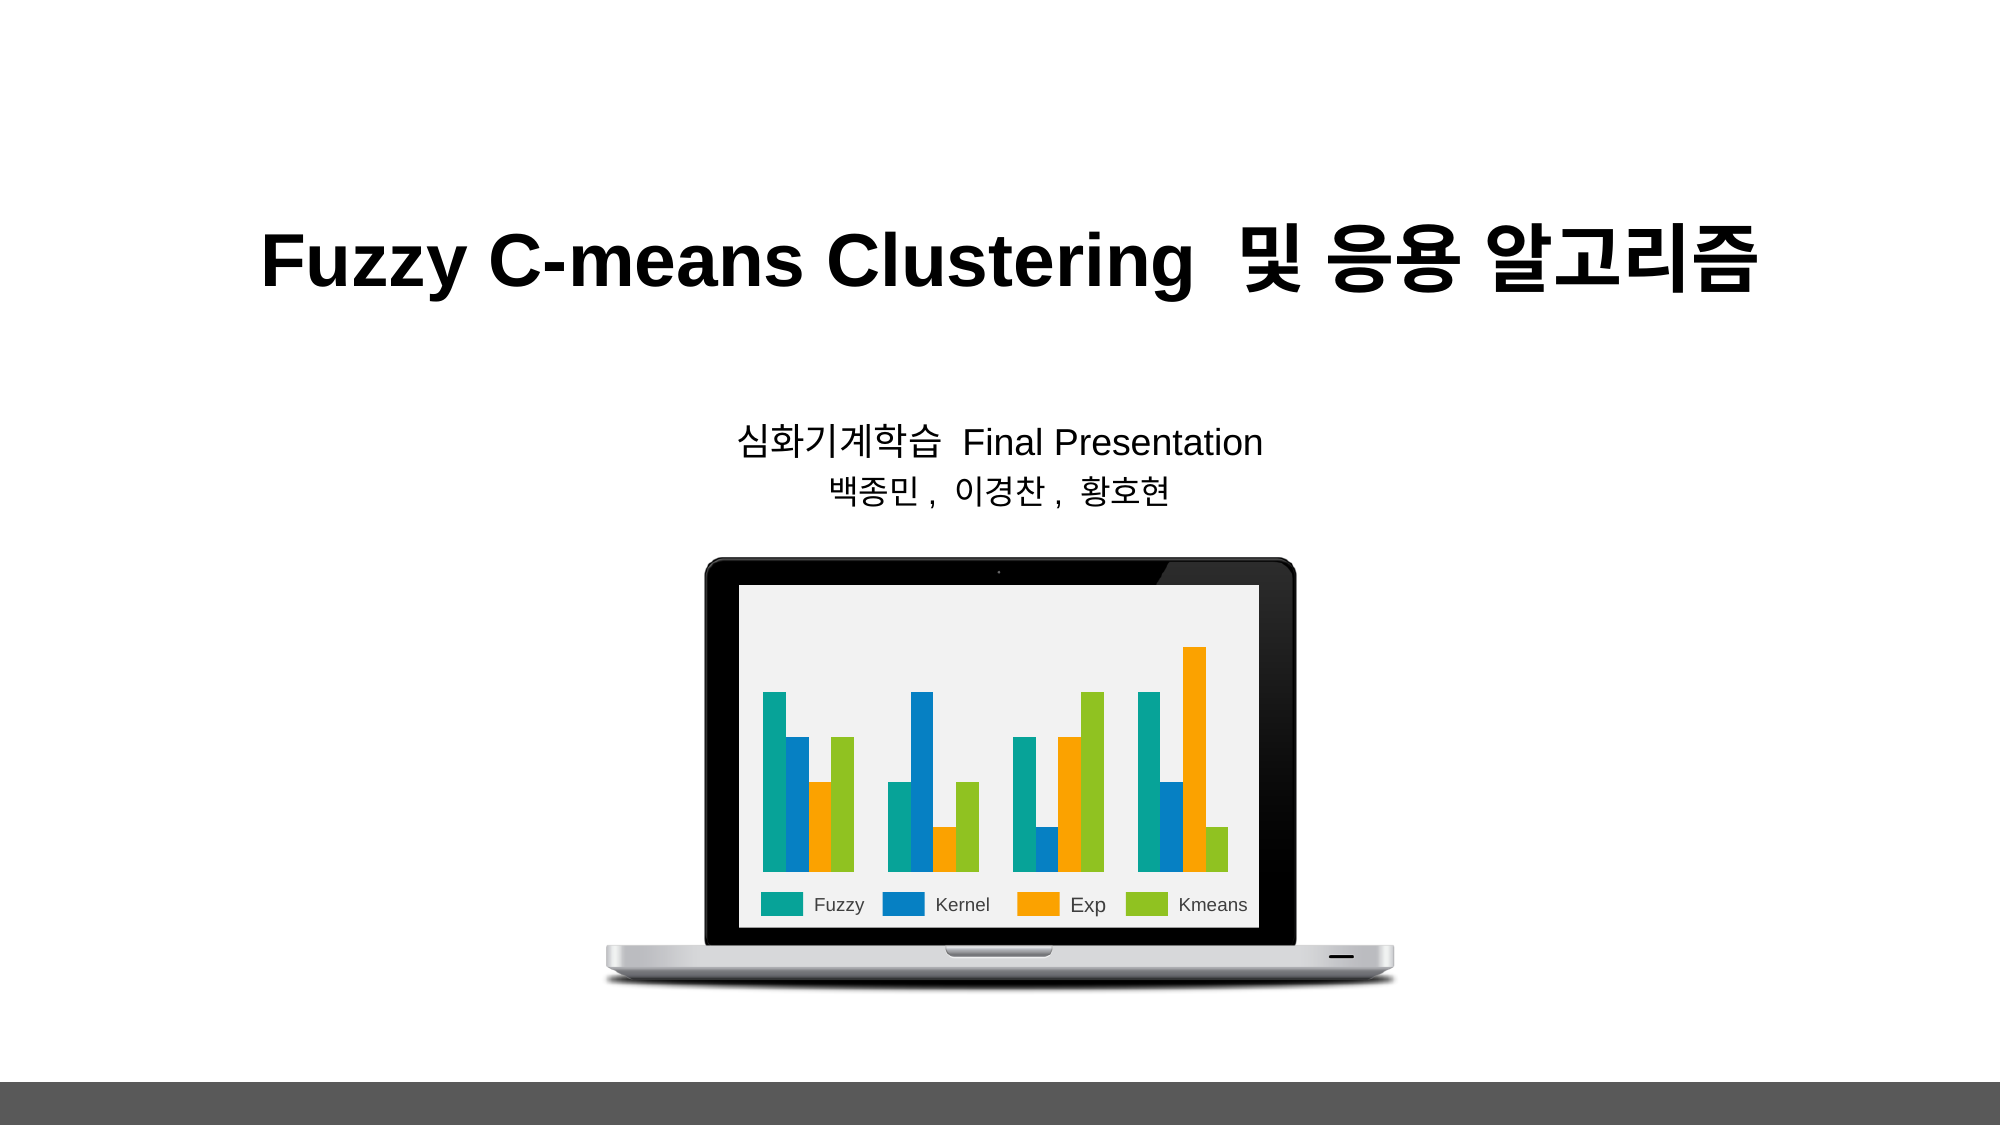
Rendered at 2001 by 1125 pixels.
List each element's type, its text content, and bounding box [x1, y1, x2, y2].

list 심화기계학습 Final Presentation [0, 415, 2000, 459]
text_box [760, 883, 1277, 925]
text_box 백종민, 이경찬, 황호현 [0, 459, 2000, 529]
picture [601, 557, 1399, 995]
chart [722, 569, 1266, 906]
title Fuzzy C-means Clustering 및 응용 알고리즘 [0, 198, 2000, 326]
